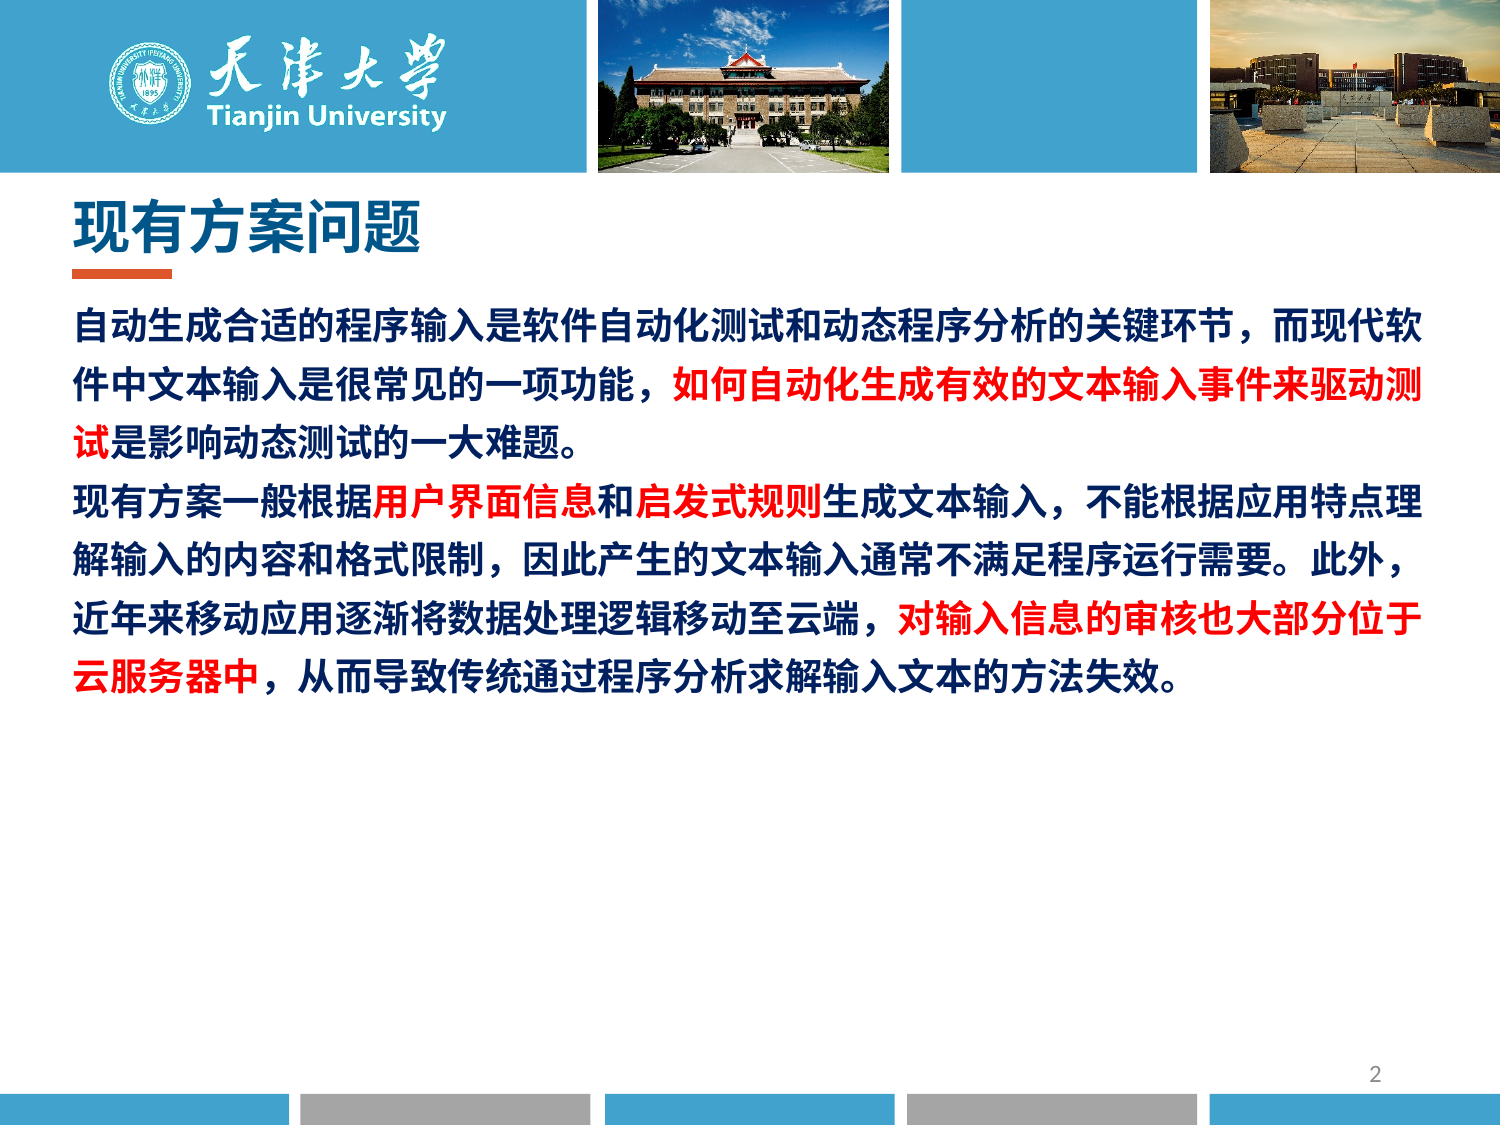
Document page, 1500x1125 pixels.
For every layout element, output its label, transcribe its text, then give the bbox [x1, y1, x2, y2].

picture [47, 14, 533, 157]
text_box [383, 444, 621, 724]
text_box 现有方案问题 [57, 182, 723, 268]
picture [1210, 0, 1500, 173]
text_box 自动生成合适的程序输入是软件自动化测试和动态程序分析的关键环节，而现代软件中文本输入是很常见的一项功能，如何自动化生成有效的文本输入事件来驱动测试是影响动态测试的一大难题。 现有方案一般根据用户界面信息和启发式规则生成文本输入，不能根据应用特点理解输入的内容和格式限制，因此产生的文本输入通常不满足程序运行需要。此外，近年来移动应用逐渐将数据处理逻辑移动至云端，对输入信息的审核也大部分位于云服务器中，从而导致传统通过程序分析求解输入文本的方法失效。 [57, 281, 1450, 1057]
picture [598, 0, 889, 173]
slide_number 2 [1059, 1042, 1397, 1103]
